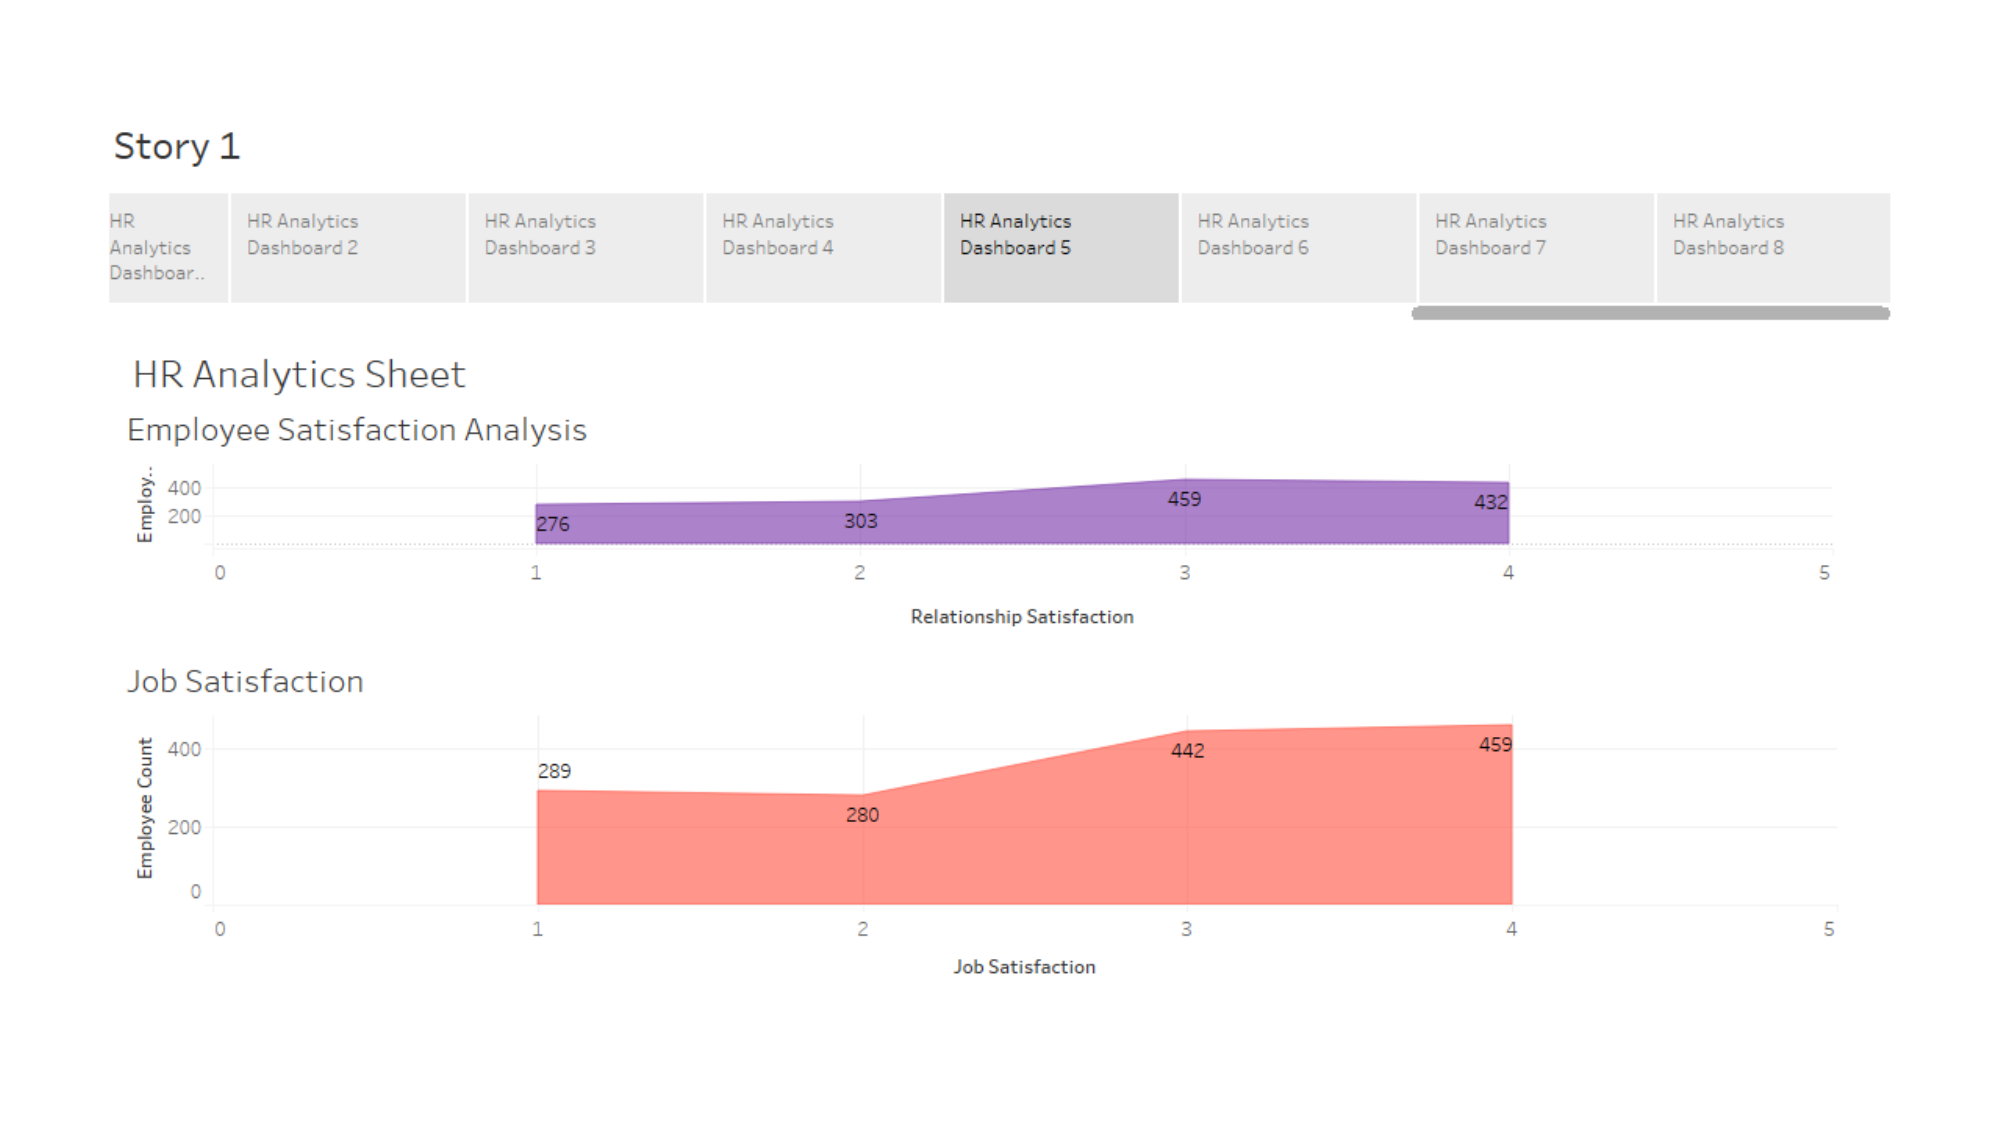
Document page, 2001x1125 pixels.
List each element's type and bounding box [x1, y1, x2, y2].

picture [97, 106, 1903, 1019]
